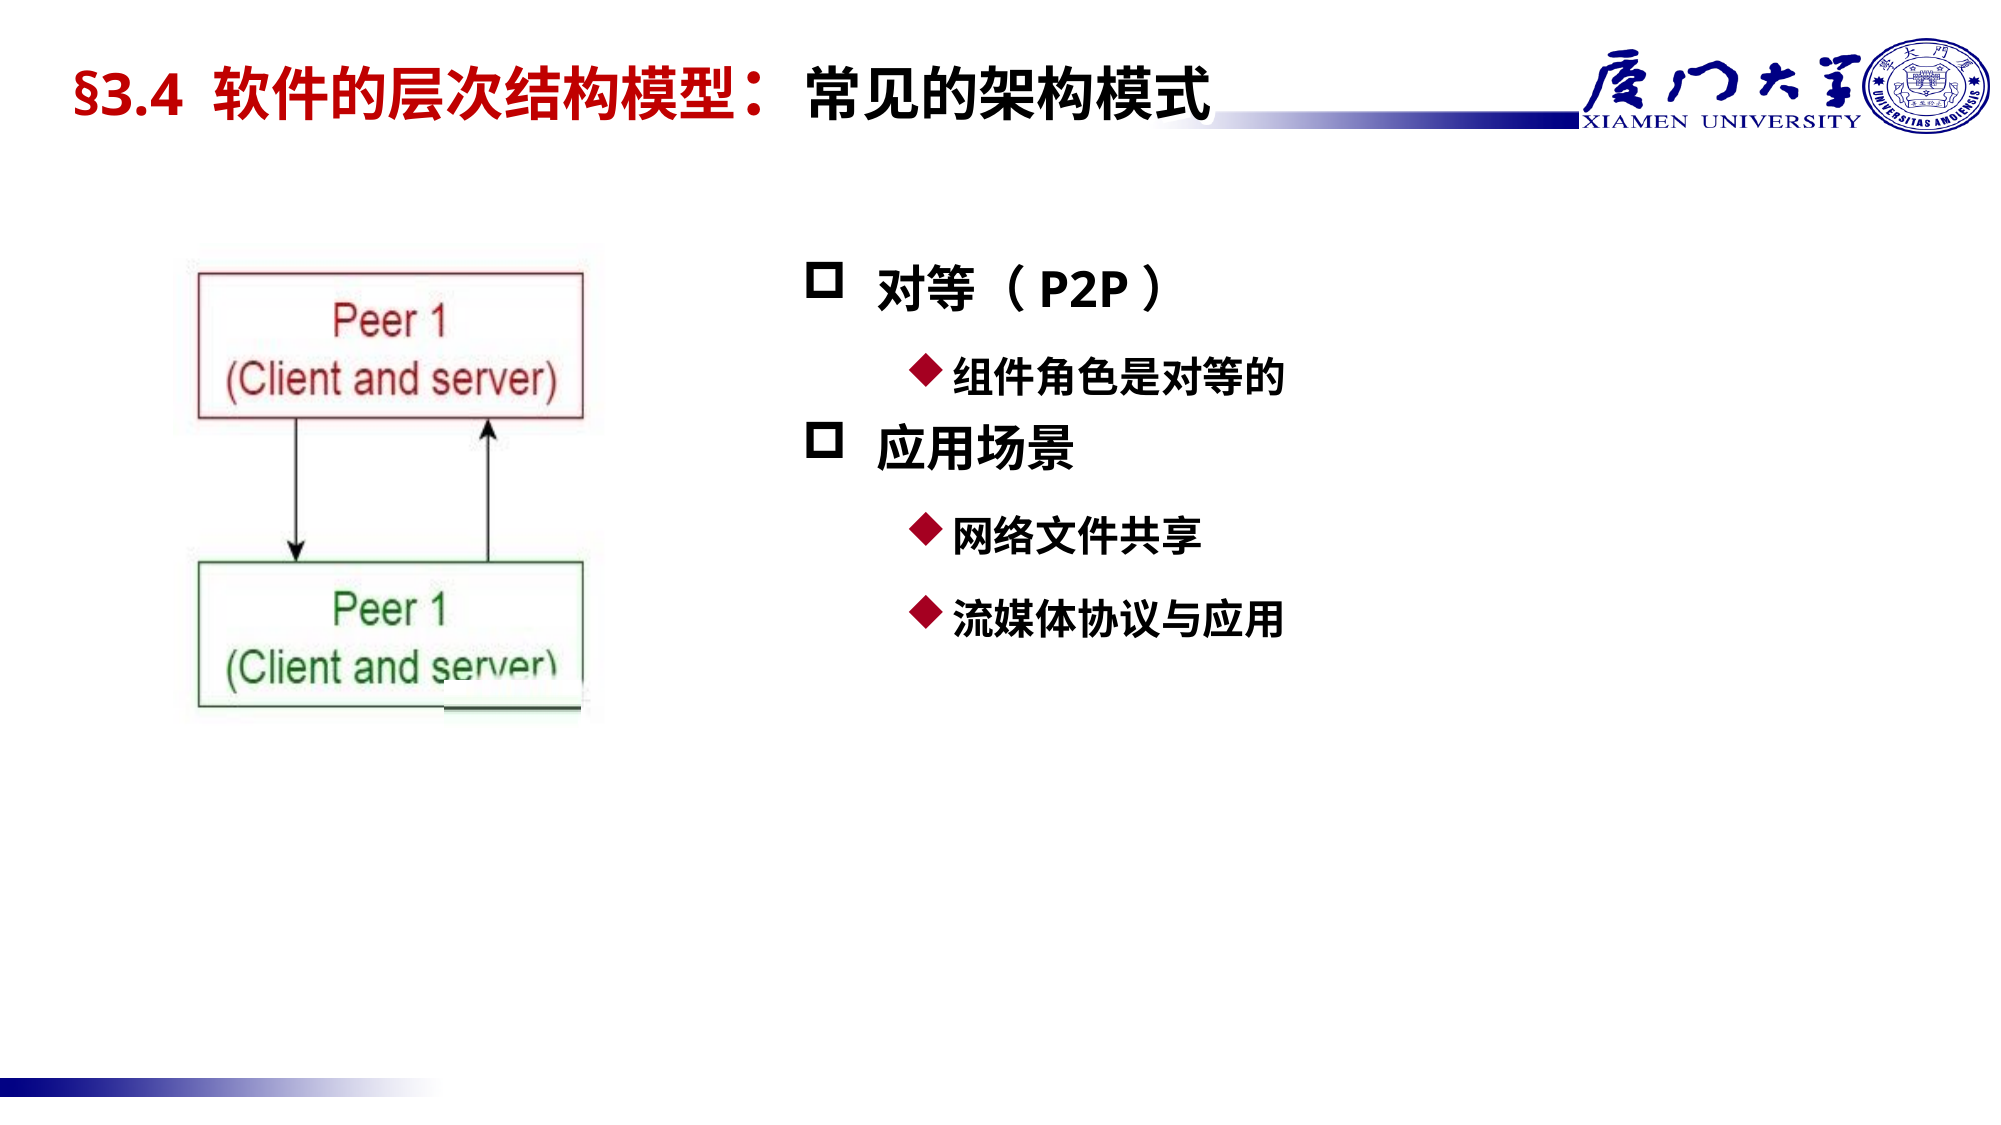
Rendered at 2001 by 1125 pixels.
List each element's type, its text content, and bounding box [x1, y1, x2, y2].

text_box 对等（P2P） 组件角色是对等的 应用场景 网络文件共享 流媒体协议与应用 [787, 243, 1749, 1075]
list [172, 243, 611, 740]
picture [1862, 38, 1990, 42]
picture [0, 1078, 676, 1097]
title §3.4 软件的层次结构模型：常见的架构模式 [1, 42, 2000, 156]
picture [444, 680, 581, 729]
